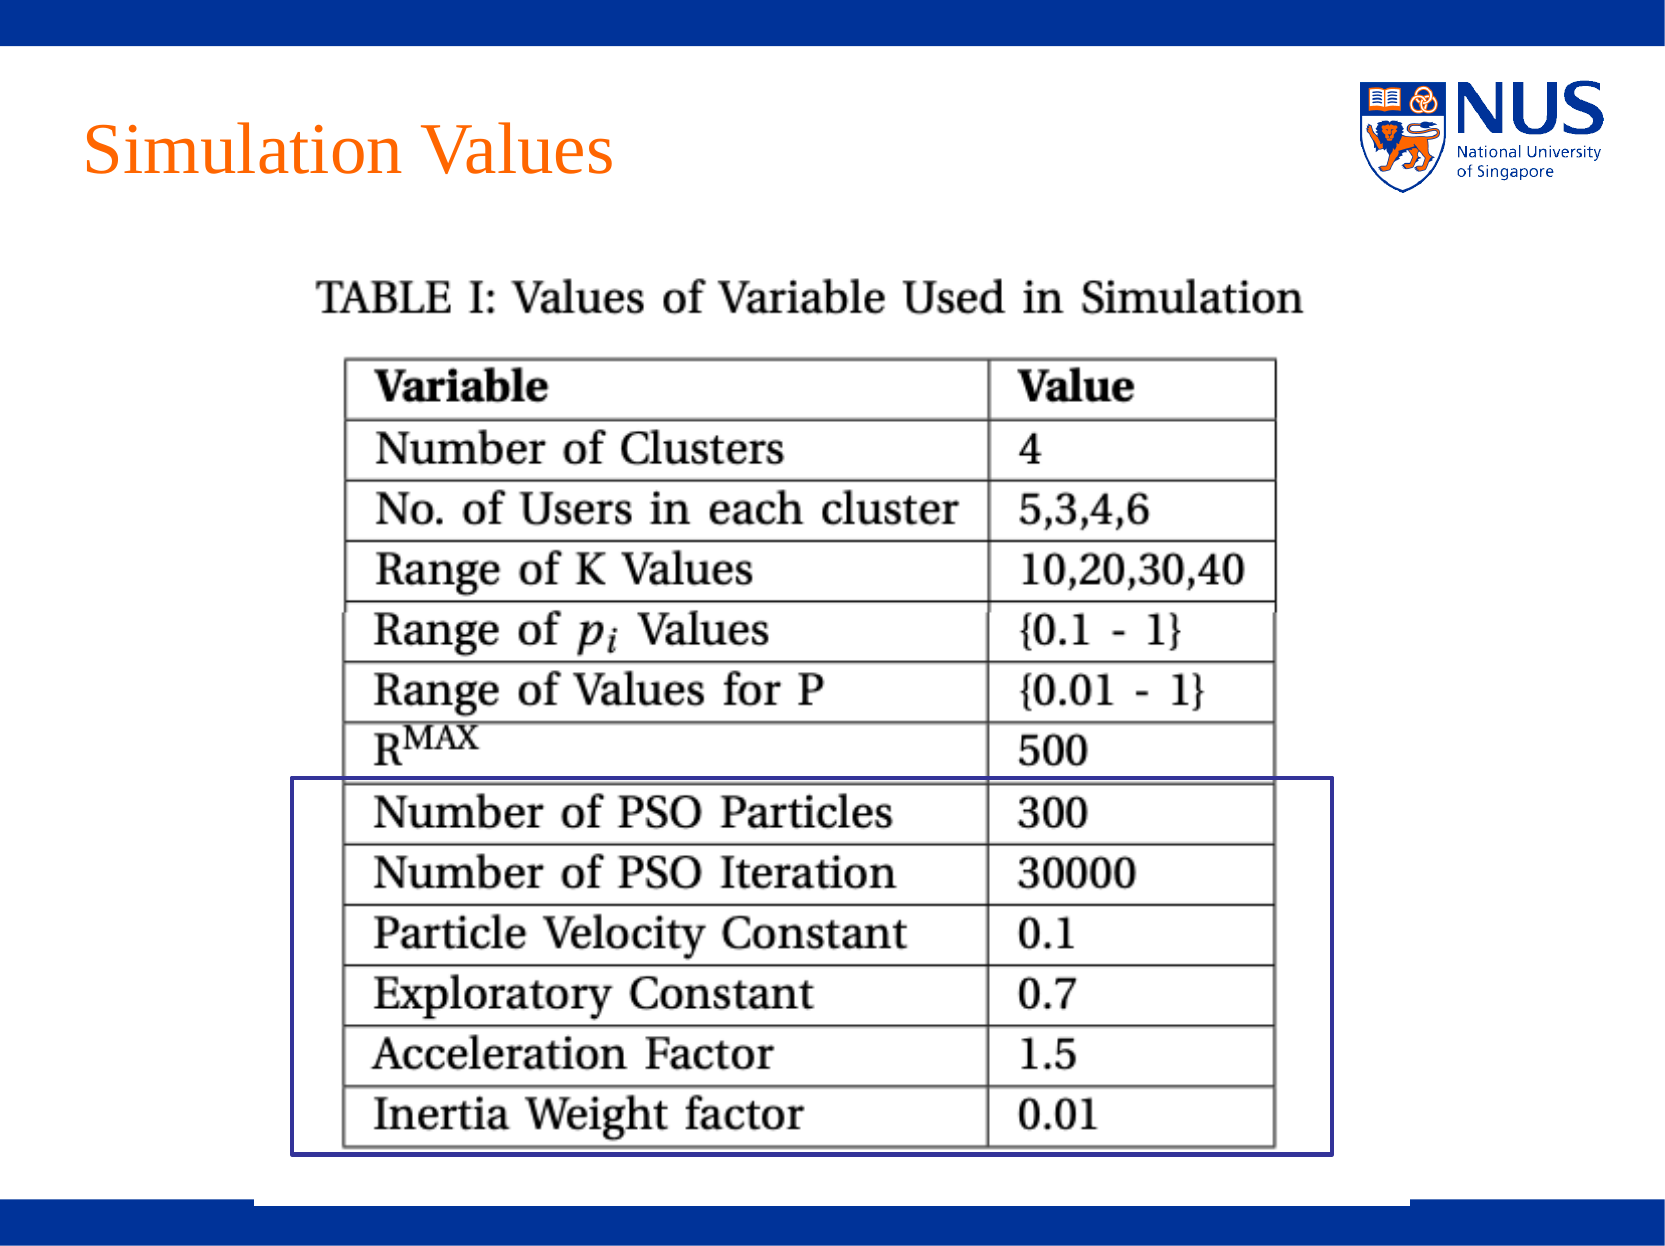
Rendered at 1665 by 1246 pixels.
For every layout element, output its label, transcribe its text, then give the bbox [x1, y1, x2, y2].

picture [1350, 70, 1615, 201]
title Simulation Values [74, 39, 1263, 249]
picture [254, 247, 1410, 1207]
